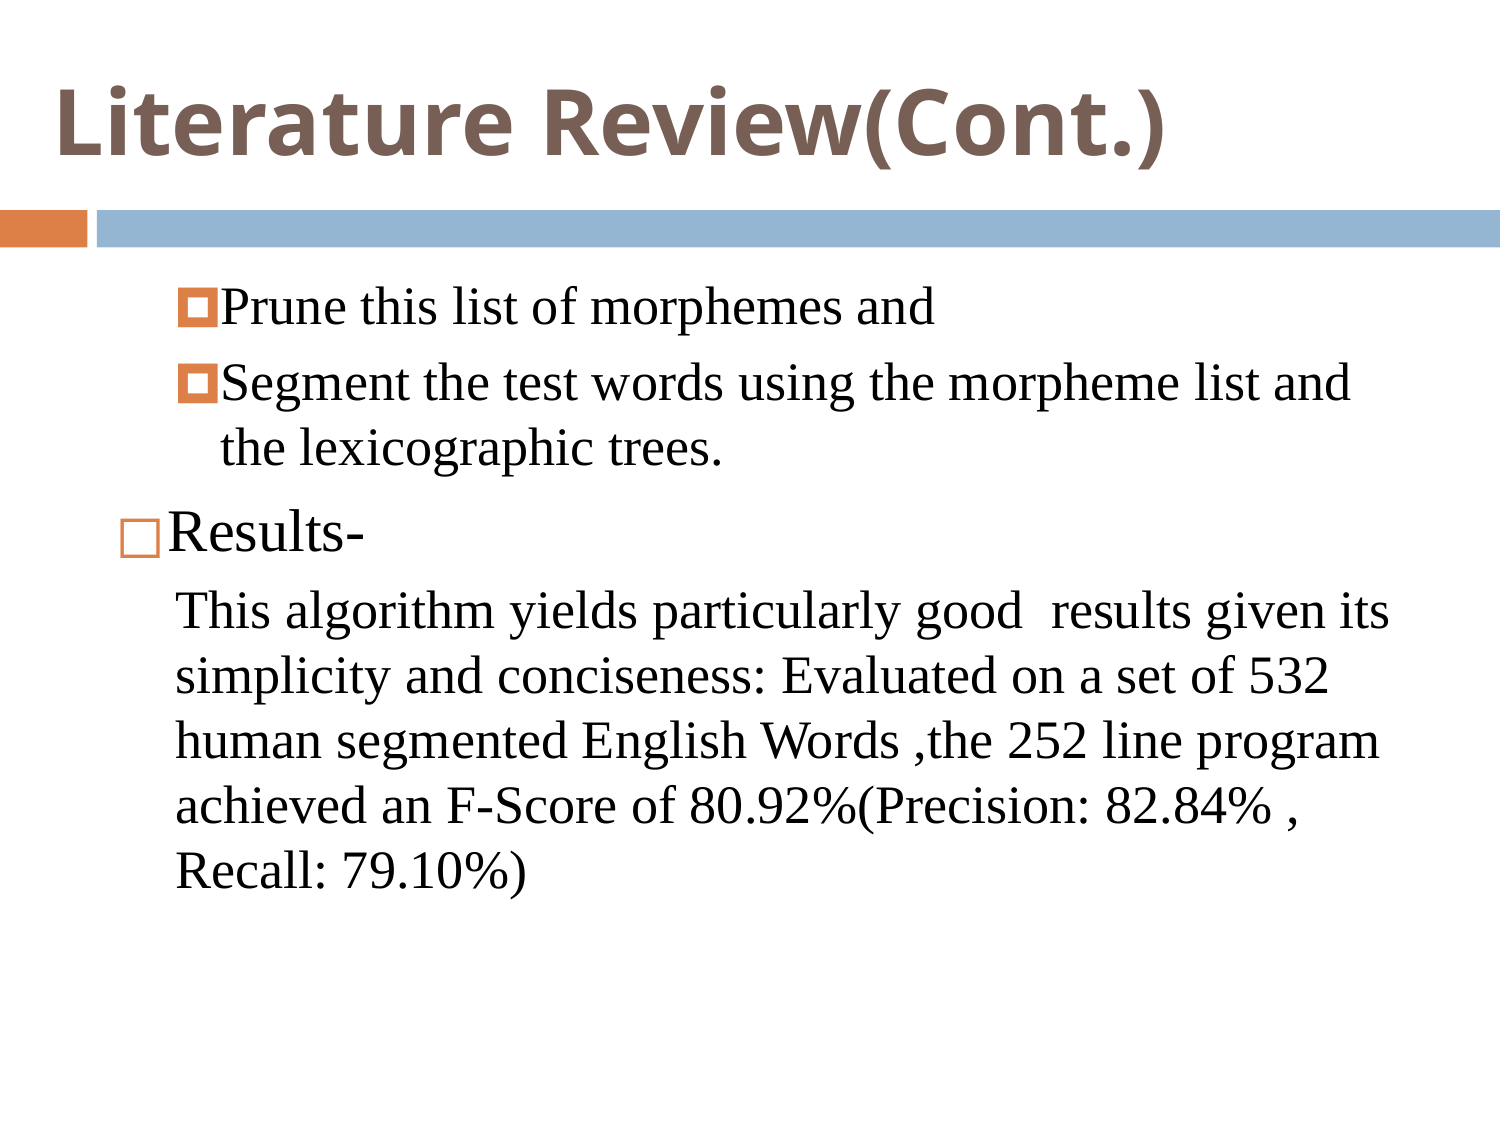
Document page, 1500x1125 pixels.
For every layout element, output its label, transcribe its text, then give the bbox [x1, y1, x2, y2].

list Prune this list of morphemes and Segment the test words using the morpheme list and the lexicographic trees. Results- This algorithm yields particularly good results given its simplicity and conciseness: Evaluated on a set of 532 human segmented English Words ,the 252 line program achieved an F-Score of 80.92%(Precision: 82.84% , Recall: 79.10%) [100, 262, 1438, 1000]
title Literature Review(Cont.) [37, 37, 1438, 200]
